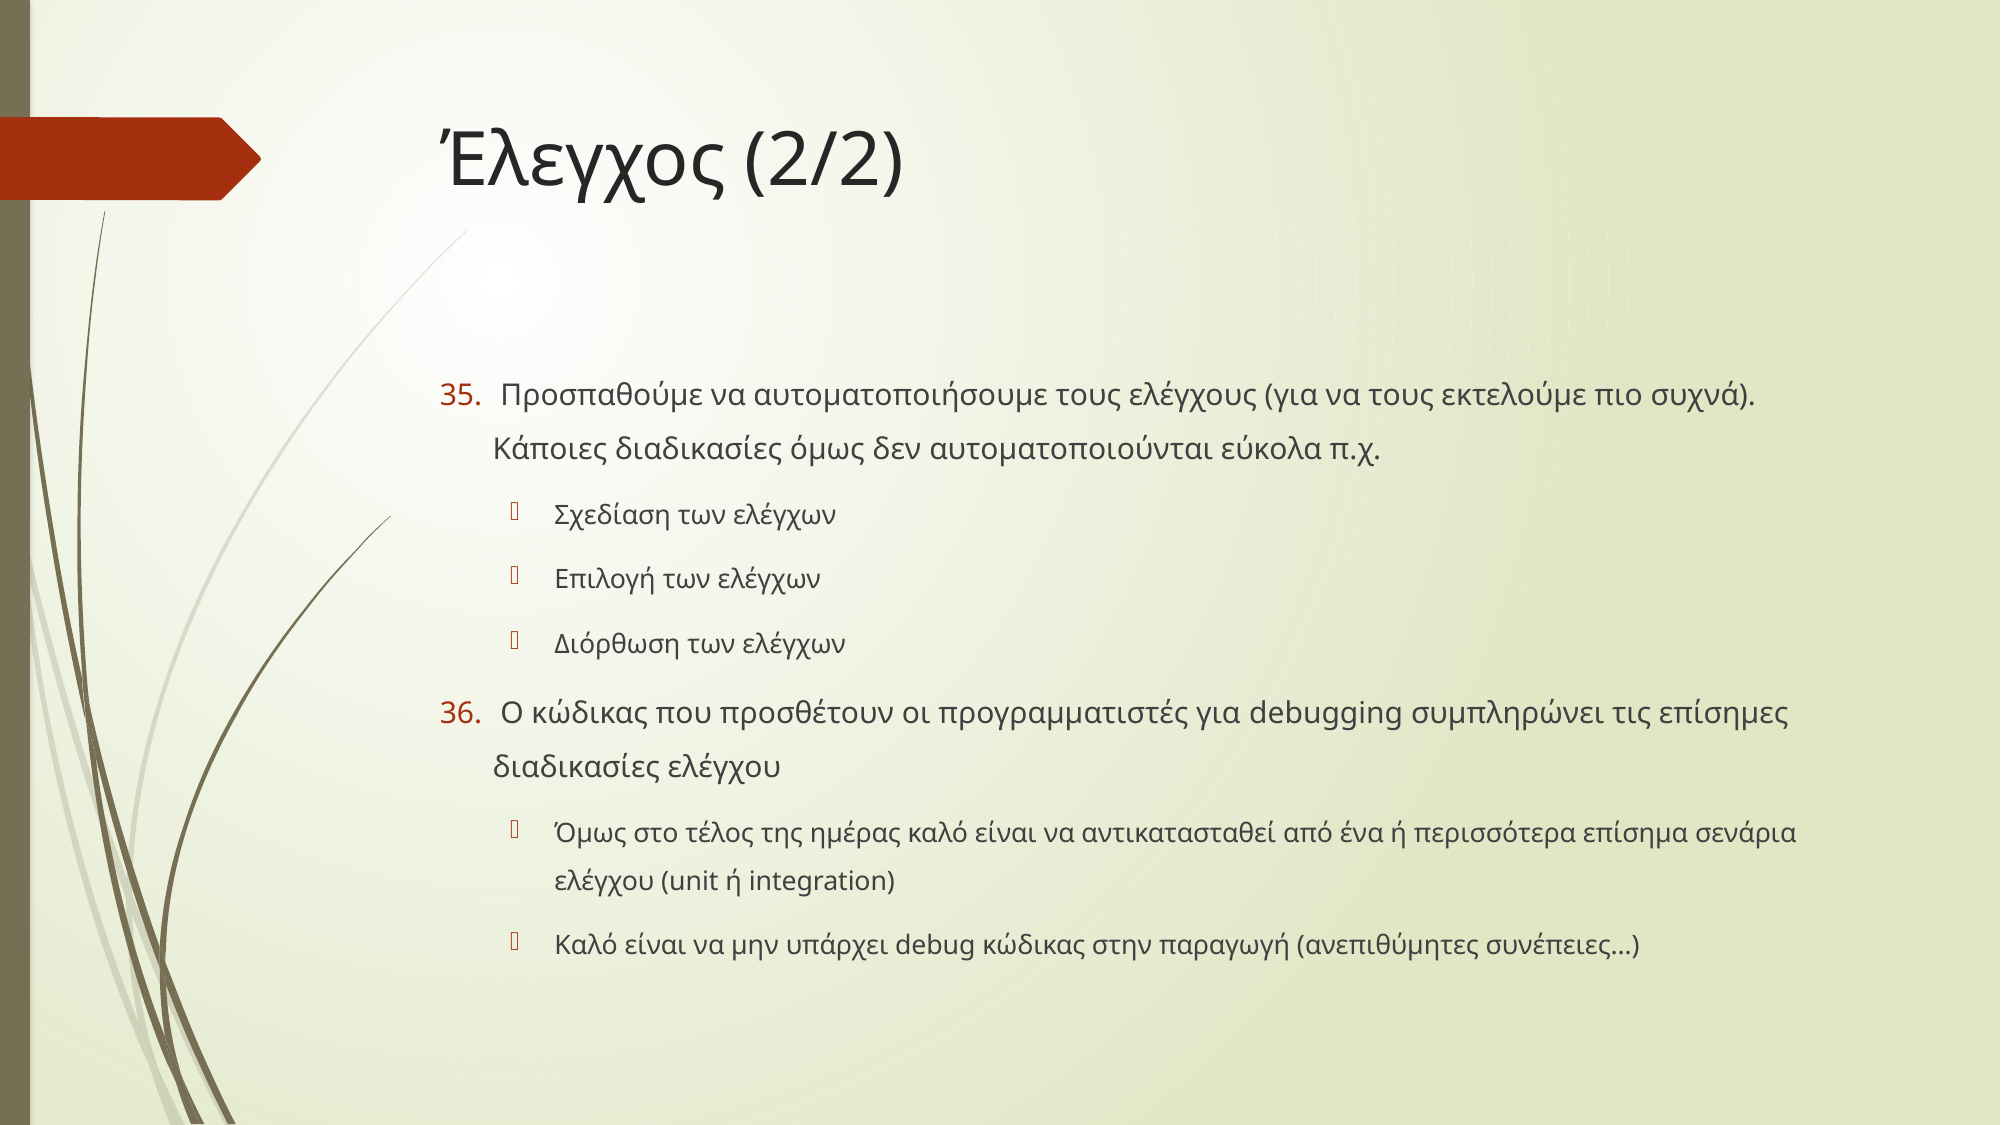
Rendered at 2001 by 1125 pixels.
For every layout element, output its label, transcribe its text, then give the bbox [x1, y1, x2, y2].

title Έλεγχος (2/2) [425, 102, 1888, 313]
list Προσπαθούμε να αυτοματοποιήσουμε τους ελέγχους (για να τους εκτελούμε πιο συχνά). Κάποιες διαδικασίες όμως δεν αυτοματοποιούνται εύκολα π.χ. Σχεδίαση των ελέγχων Επιλογή των ελέγχων Διόρθωση των ελέγχων Ο κώδικας που προσθέτουν οι προγραμματιστές για debugging συμπληρώνει τις επίσημες διαδικασίες ελέγχου Όμως στο τέλος της ημέρας καλό είναι να αντικατασταθεί από ένα ή περισσότερα επίσημα σενάρια ελέγχου (unit ή integration) Καλό είναι να μην υπάρχει debug κώδικας στην παραγωγή (ανεπιθύμητες συνέπειες…) [424, 350, 1888, 970]
